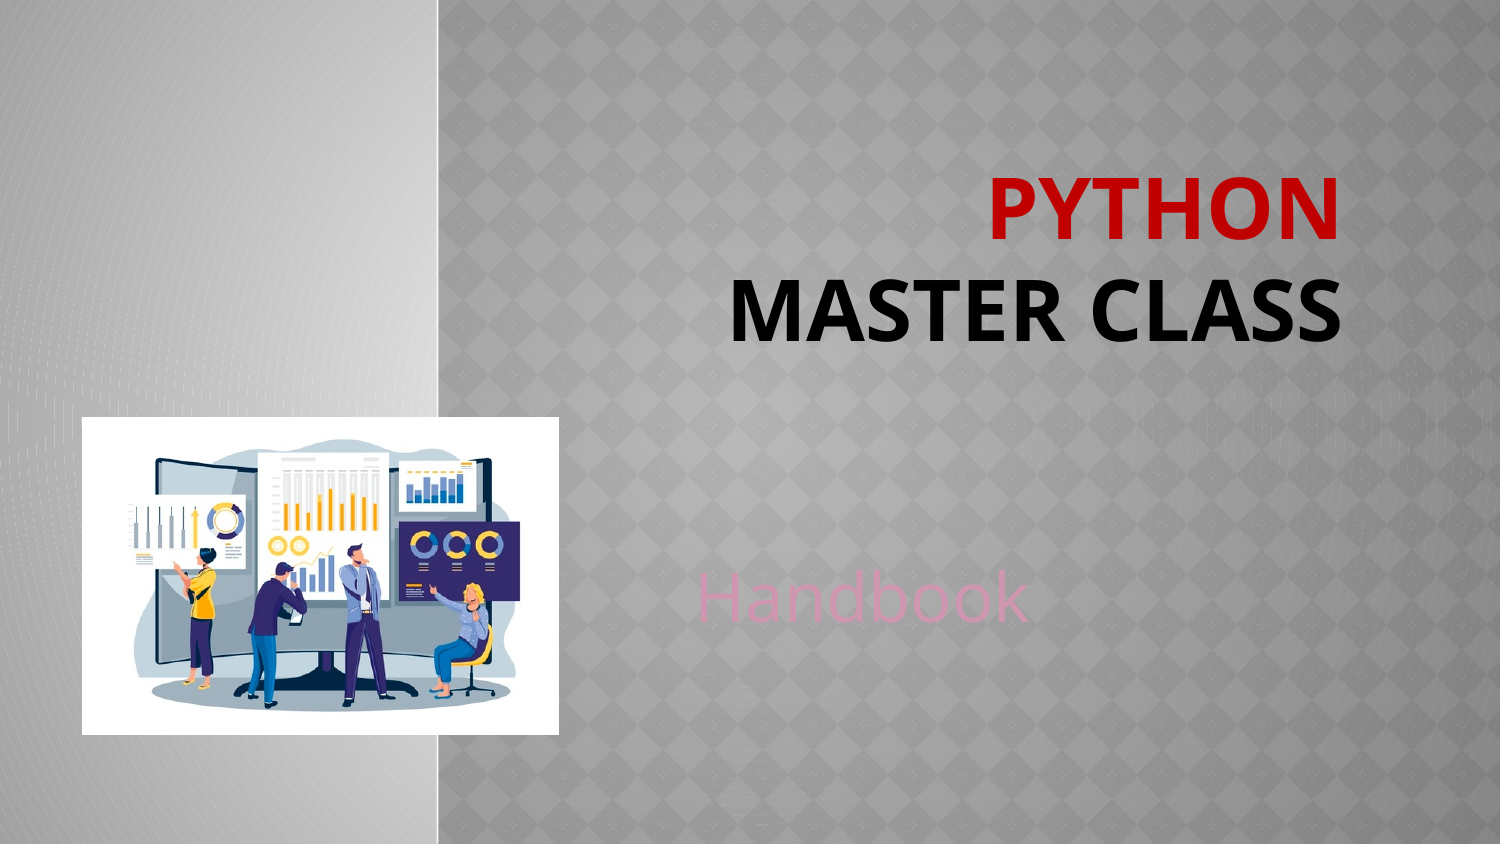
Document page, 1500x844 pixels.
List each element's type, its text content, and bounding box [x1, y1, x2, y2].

title Python Master Class [419, 126, 1345, 387]
picture [82, 417, 560, 736]
text_box Handbook [684, 548, 1041, 642]
